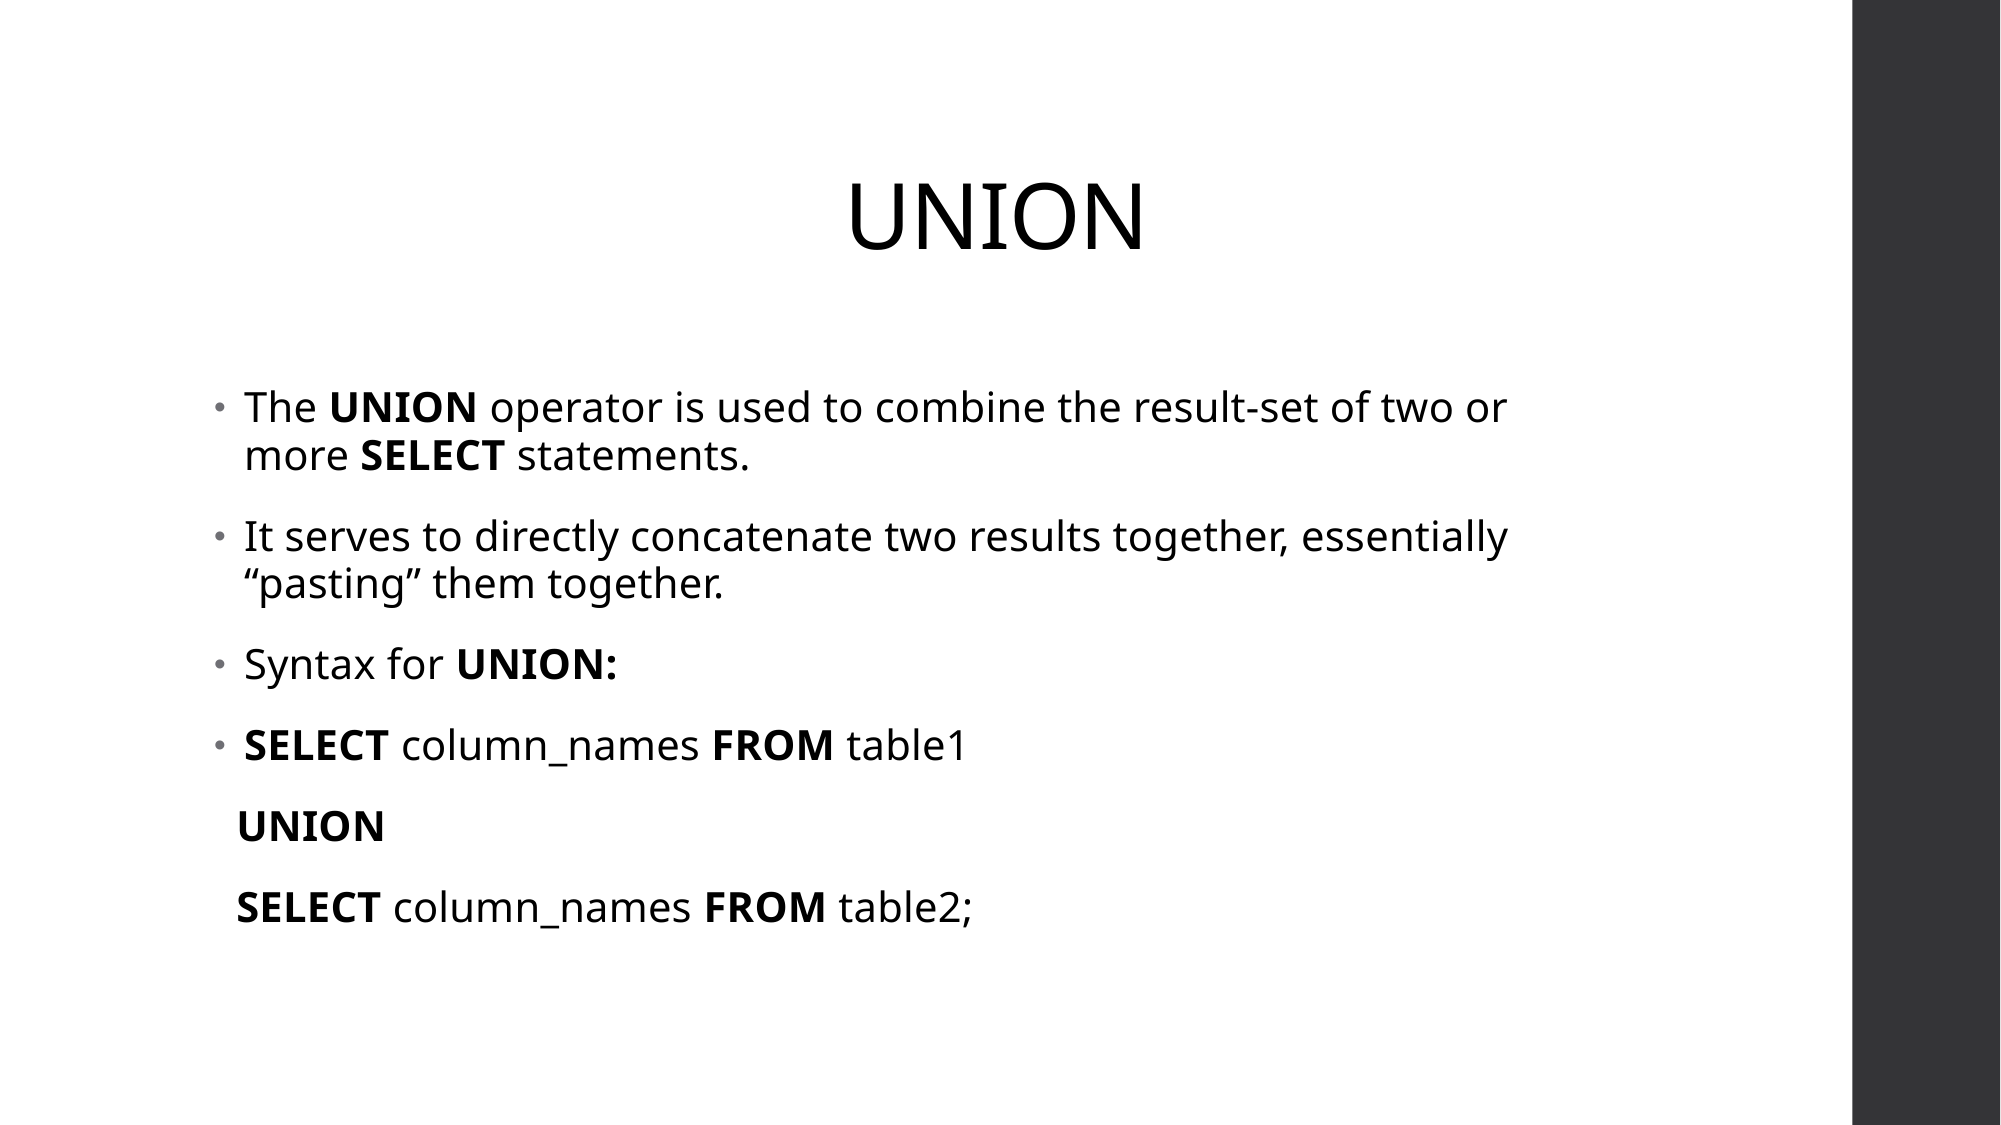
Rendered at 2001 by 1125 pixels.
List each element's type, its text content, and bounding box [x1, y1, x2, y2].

title UNION [206, 60, 1788, 278]
list The UNION operator is used to combine the result-set of two or more SELECT statements. It serves to directly concatenate two results together, essentially “pasting” them together. Syntax for UNION: SELECT column_names FROM table1 UNION SELECT column_names FROM table2; [199, 301, 1610, 1016]
